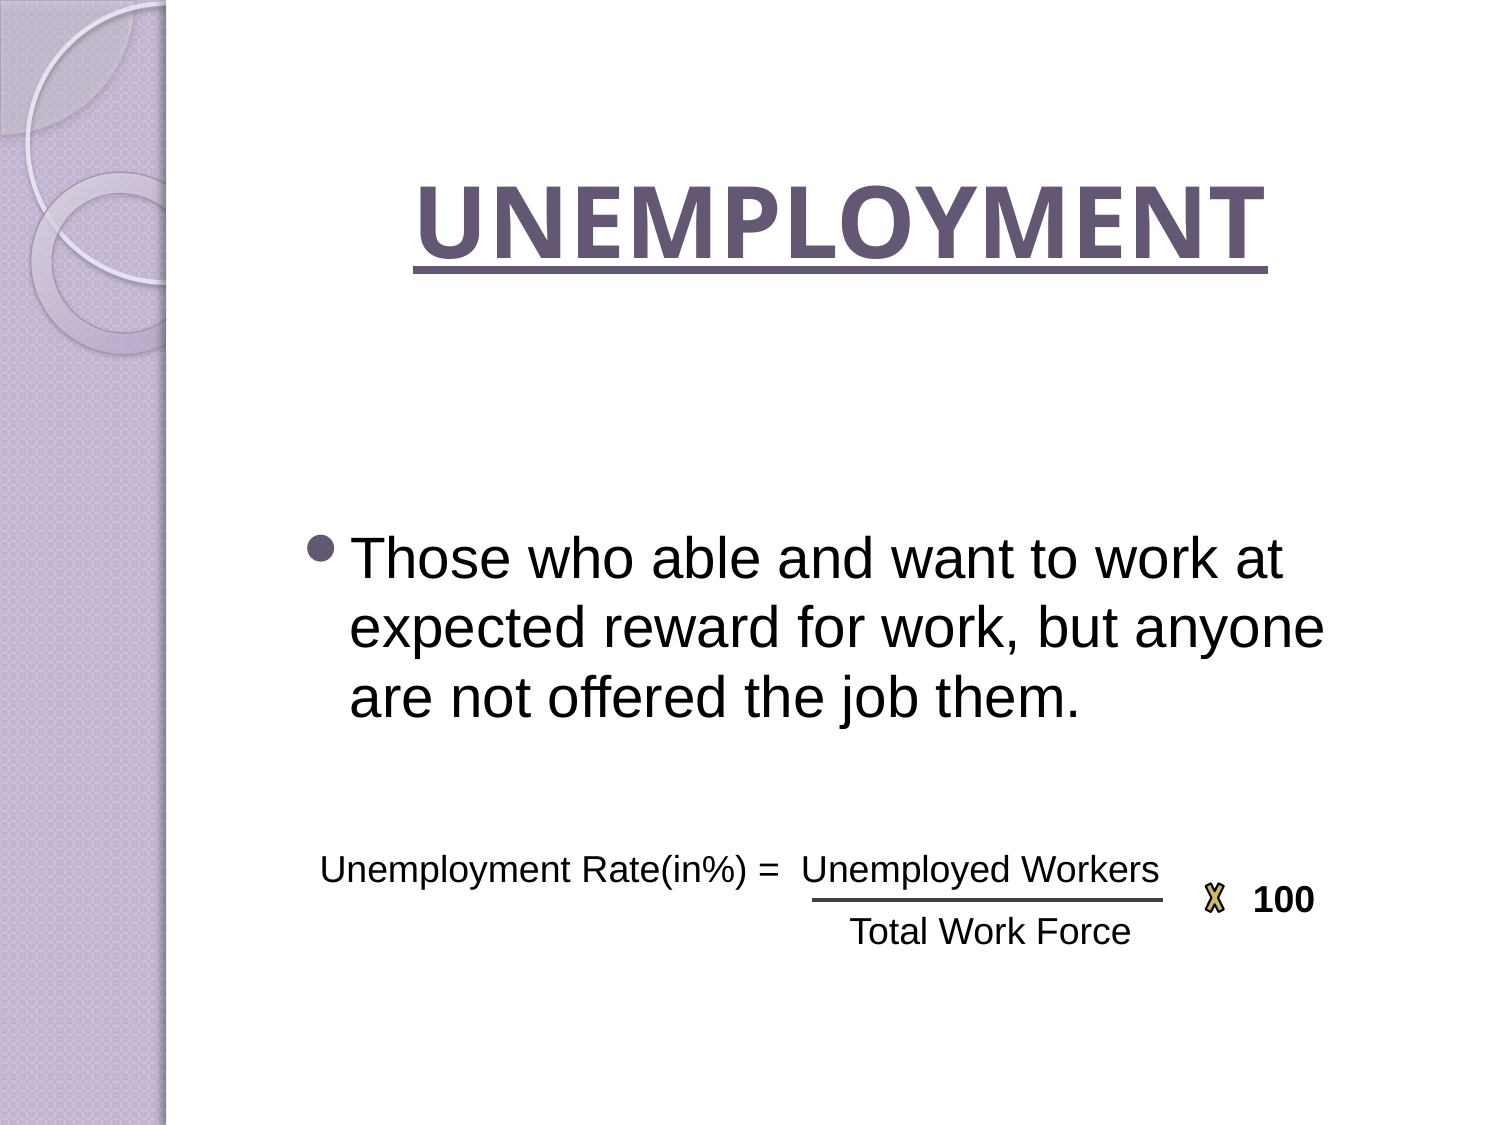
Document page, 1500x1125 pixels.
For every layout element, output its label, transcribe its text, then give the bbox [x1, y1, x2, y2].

title UNEMPLOYMENT [225, 125, 1455, 313]
list Those who able and want to work at expected reward for work, but anyone are not offered the job them. Unemployment Rate(in%) = Unemployed Workers Total Work Force [275, 512, 1425, 1050]
text_box 100 [1238, 867, 1331, 928]
text_box [1203, 881, 1226, 914]
